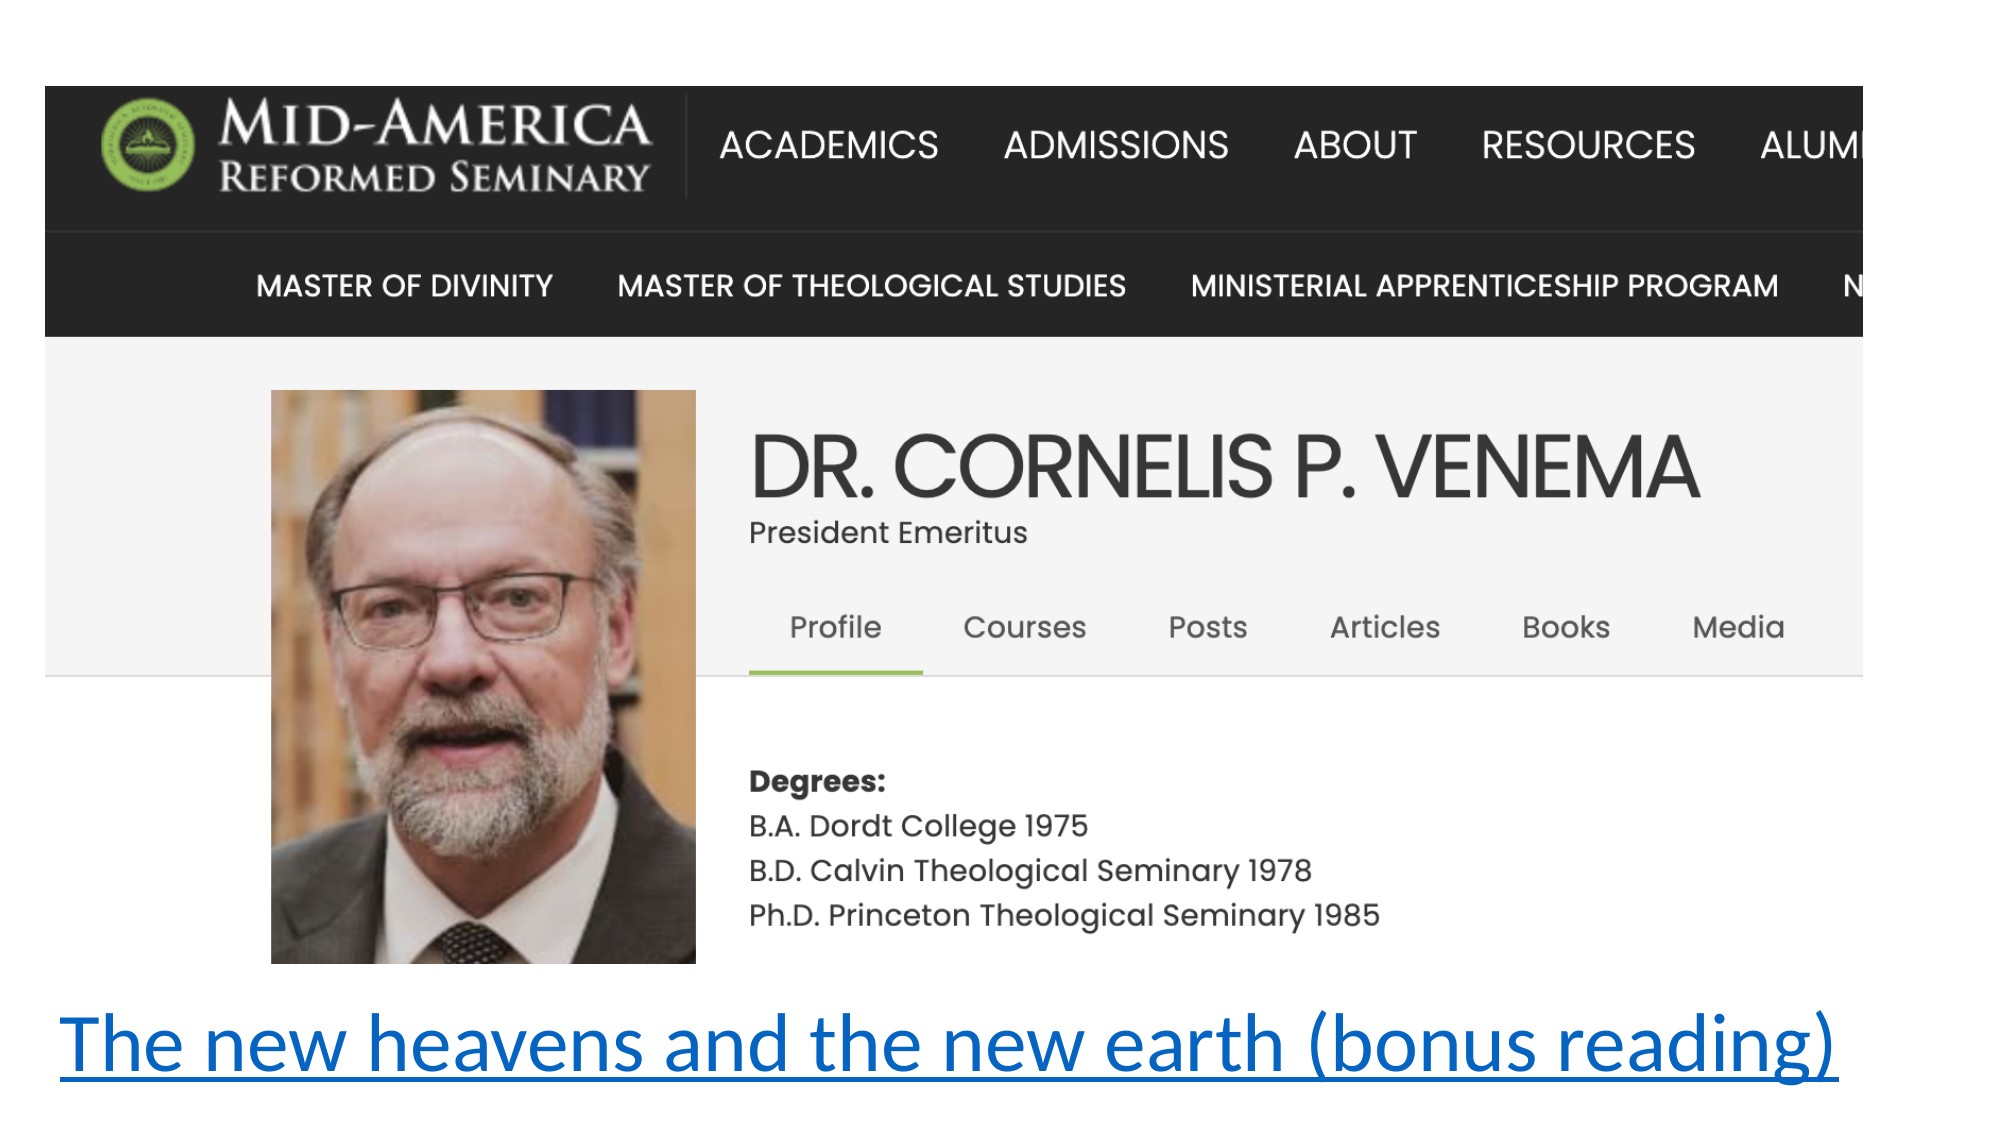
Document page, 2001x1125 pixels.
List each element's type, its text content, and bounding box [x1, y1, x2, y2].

text_box The new heavens and the new earth (bonus reading) [44, 980, 1854, 1096]
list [45, 86, 1863, 964]
